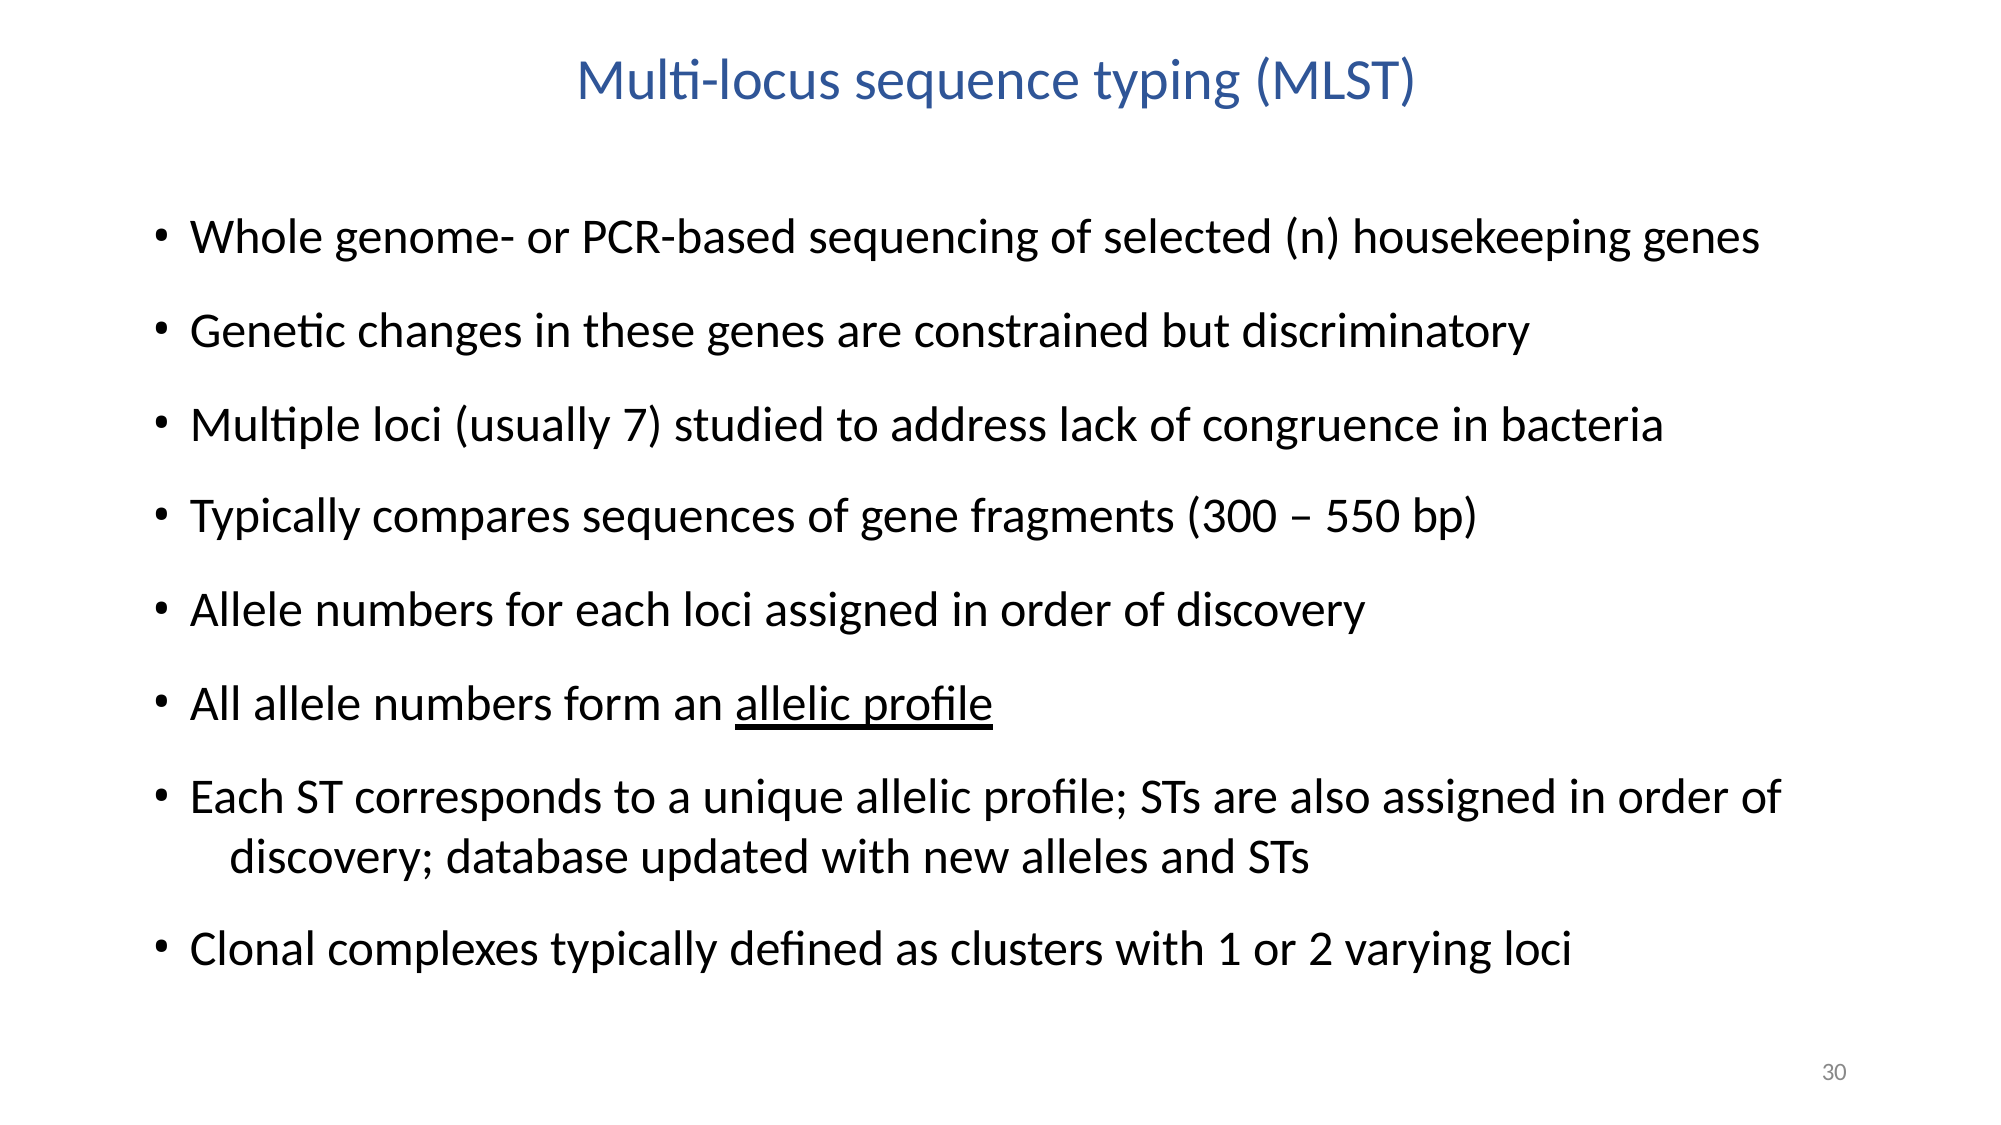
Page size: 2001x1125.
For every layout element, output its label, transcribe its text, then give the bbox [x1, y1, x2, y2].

title Multi-locus sequence typing (MLST) [574, 39, 1426, 168]
text_box Whole genome- or PCR-based sequencing of selected (n) housekeeping genes Genetic changes in these genes are constrained but discriminatory Multiple loci (usually 7) studied to address lack of congruence in bacteria Typically compares sequences of gene fragments (300 – 550 bp) Allele numbers for each loci assigned in order of discovery All allele numbers form an allelic profile Each ST corresponds to a unique allelic profile; STs are also assigned in order of discovery; database updated with new alleles and STs Clonal complexes typically defined as clusters with 1 or 2 varying loci [150, 168, 1788, 976]
slide_number 30 [1815, 1054, 1856, 1125]
